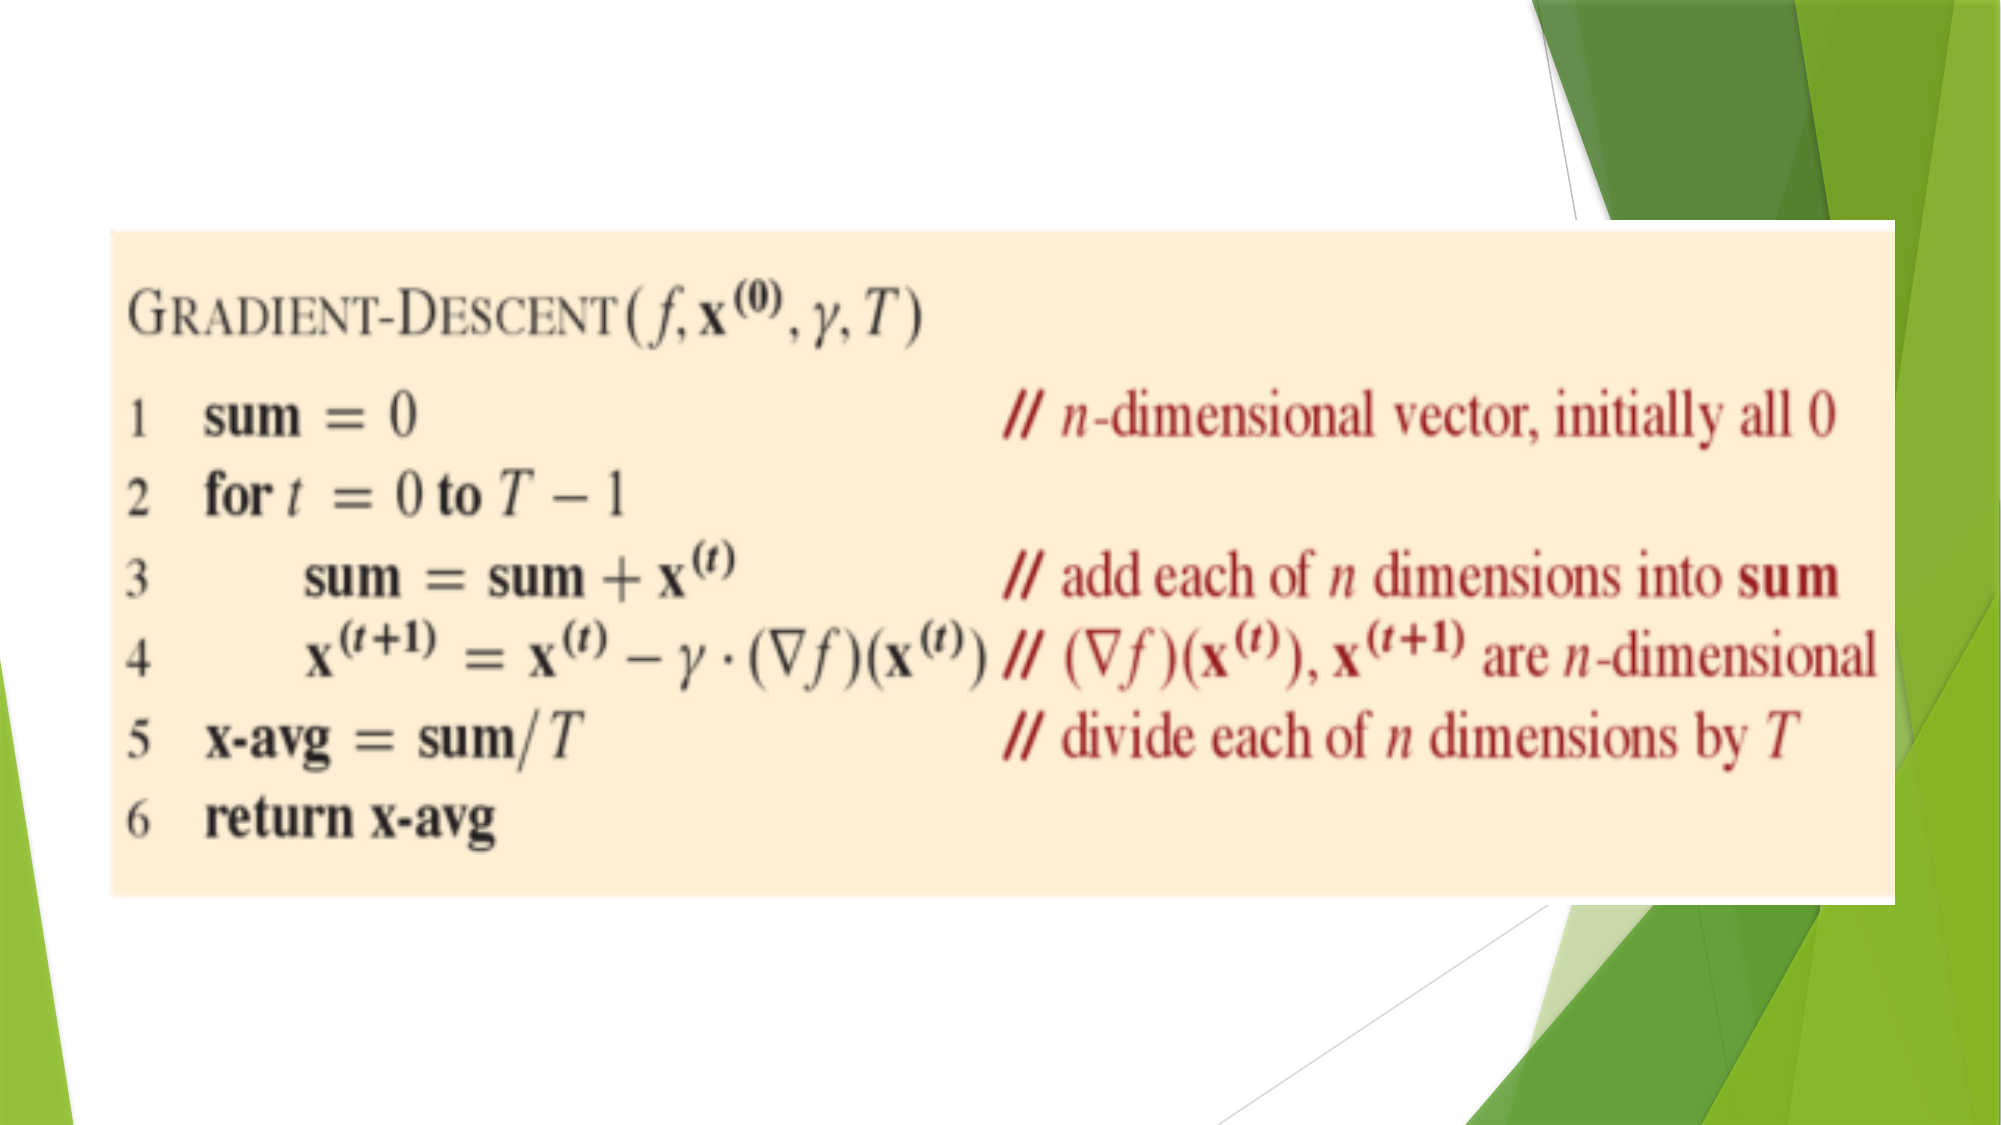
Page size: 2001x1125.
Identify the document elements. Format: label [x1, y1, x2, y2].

list [104, 219, 1895, 906]
